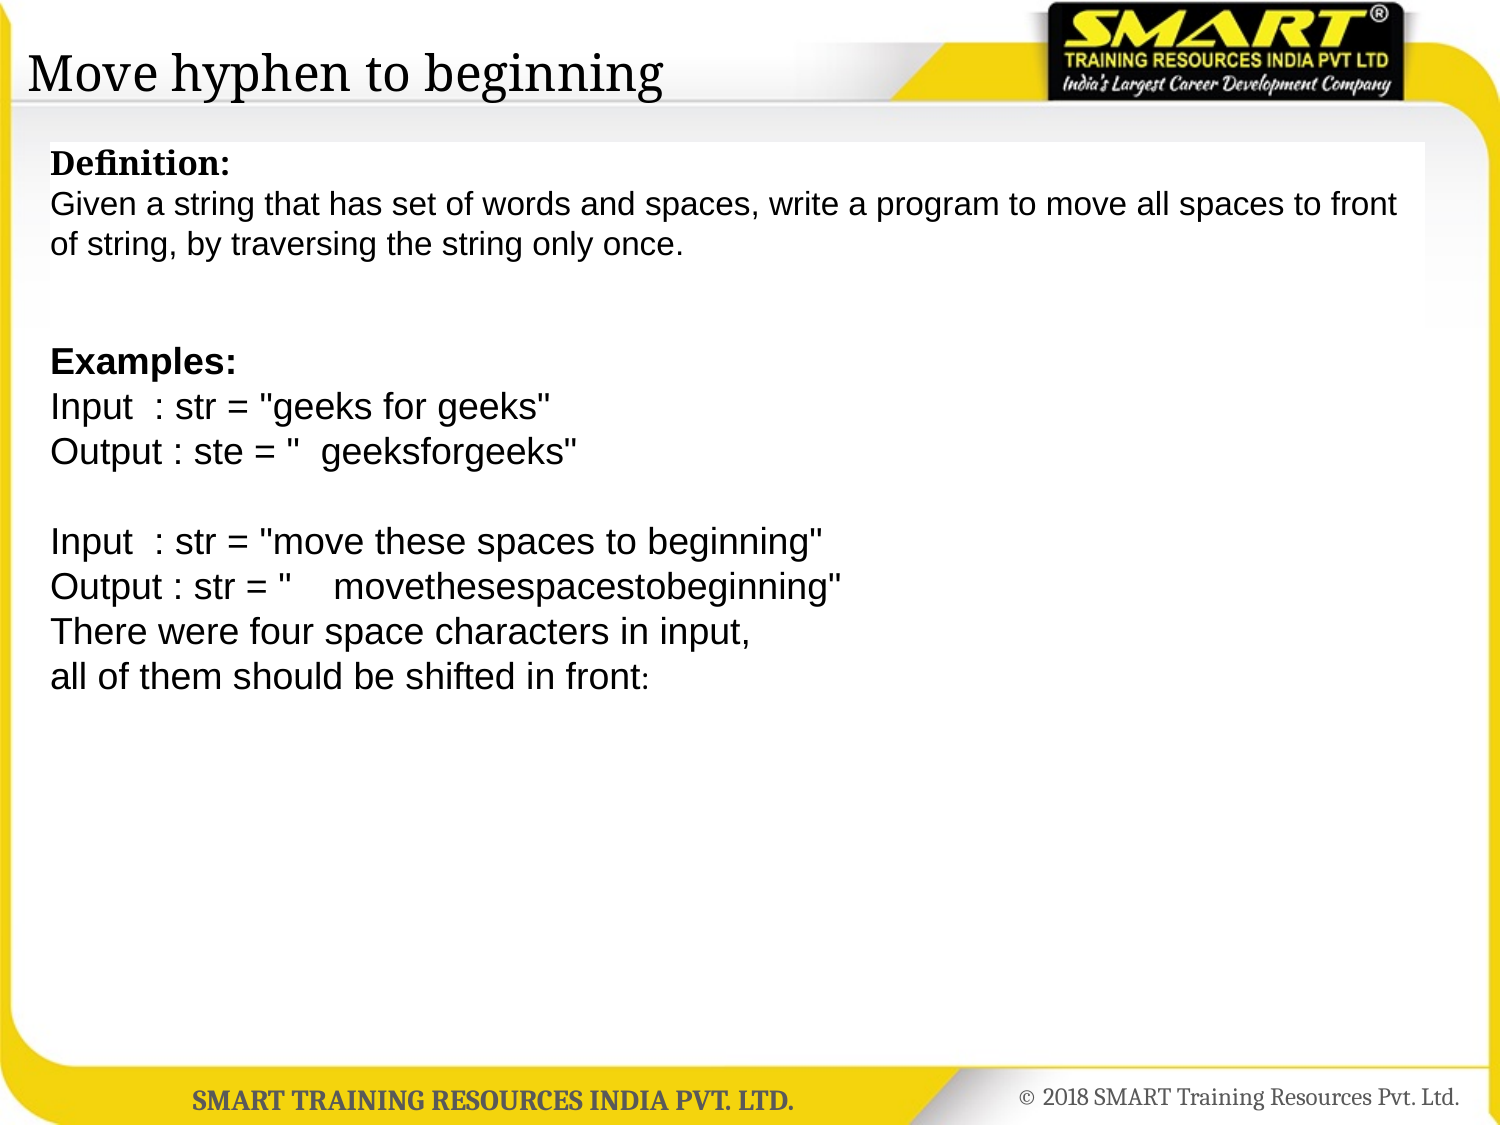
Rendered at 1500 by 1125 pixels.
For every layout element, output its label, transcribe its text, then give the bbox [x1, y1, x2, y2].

picture [0, 0, 1500, 1125]
text_box Move hyphen to beginning [12, 33, 938, 109]
list Definition: Given a string that has set of words and spaces, write a program to move all spaces to front of string, by traversing the string only once. Examples: Input : str = "geeks for geeks" Output : ste = " geeksforgeeks" Input : str = "move these spaces to beginning" Output : str = " movethesespacestobeginning" There were four space characters in input, all of them should be shifted in front: [50, 142, 1425, 1012]
